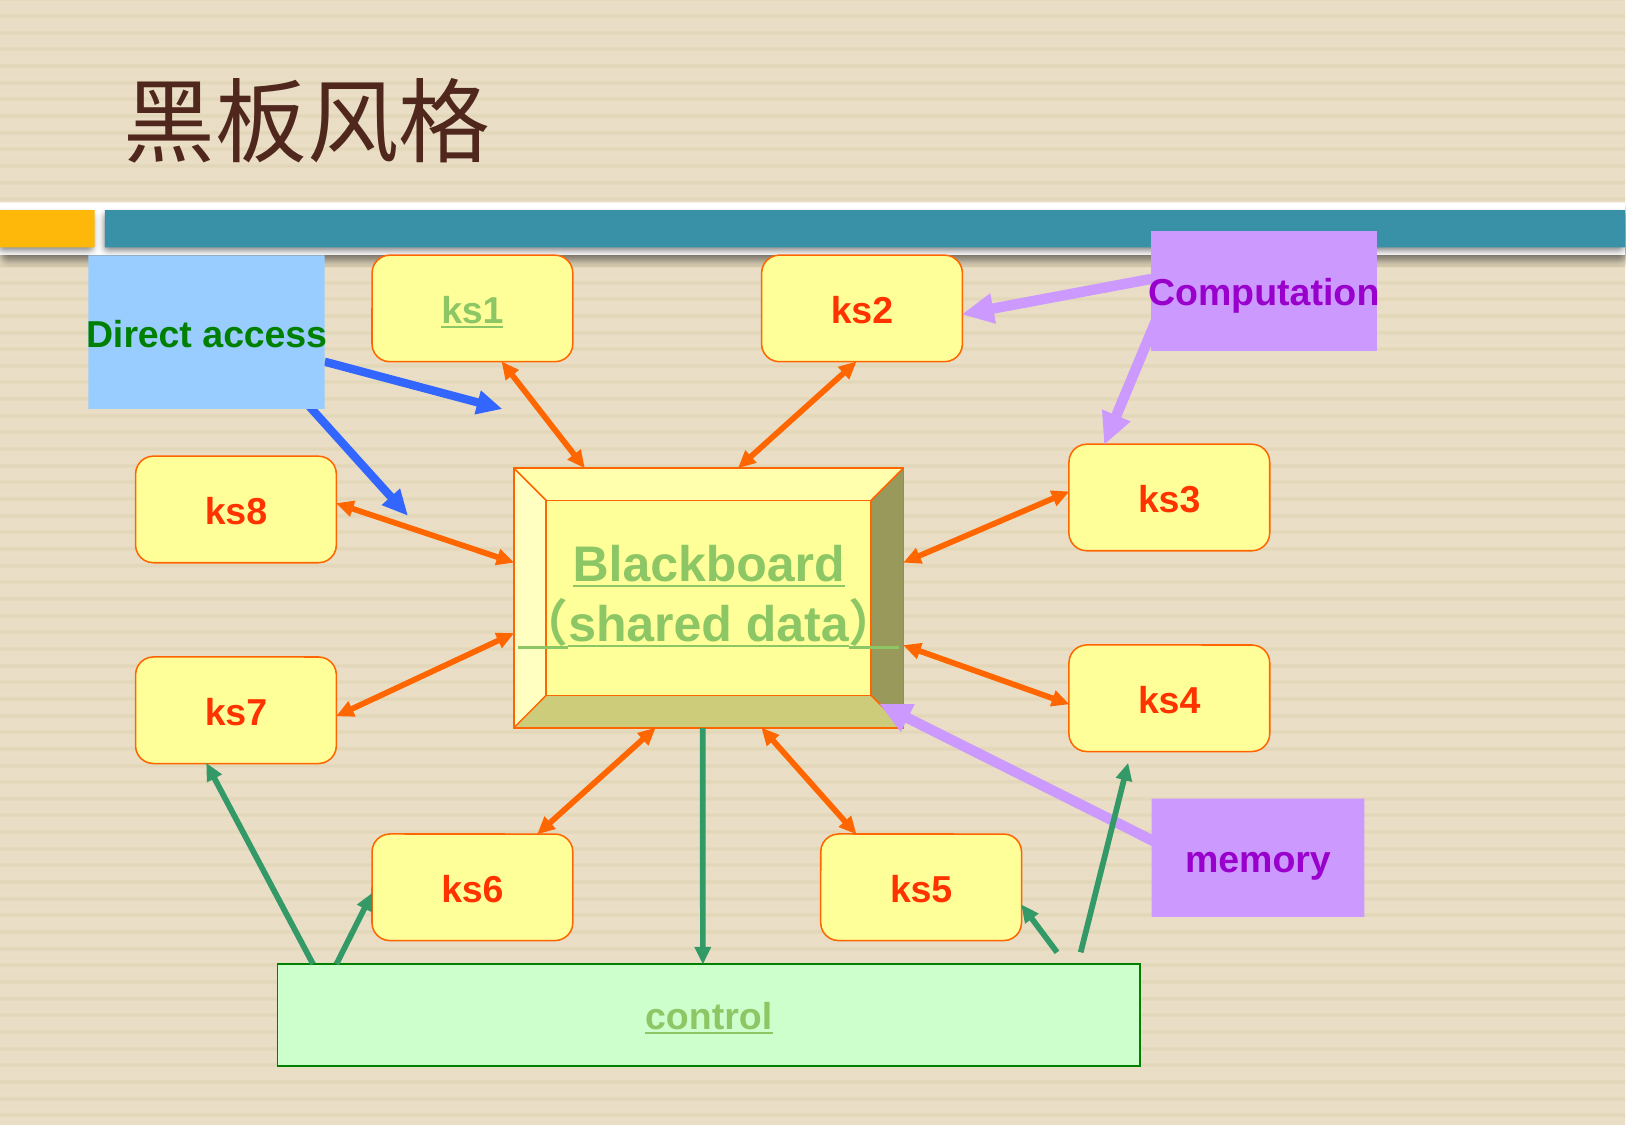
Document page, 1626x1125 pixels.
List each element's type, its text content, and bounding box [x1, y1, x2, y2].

text_box memory [1151, 798, 1365, 917]
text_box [336, 361, 1070, 761]
text_box Computation [1151, 231, 1376, 350]
text_box [74, 161, 1425, 1102]
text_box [300, 361, 503, 516]
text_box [206, 762, 1129, 965]
text_box Direct access [88, 255, 325, 409]
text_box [962, 278, 1164, 445]
title 黑板风格 [108, 37, 1558, 200]
